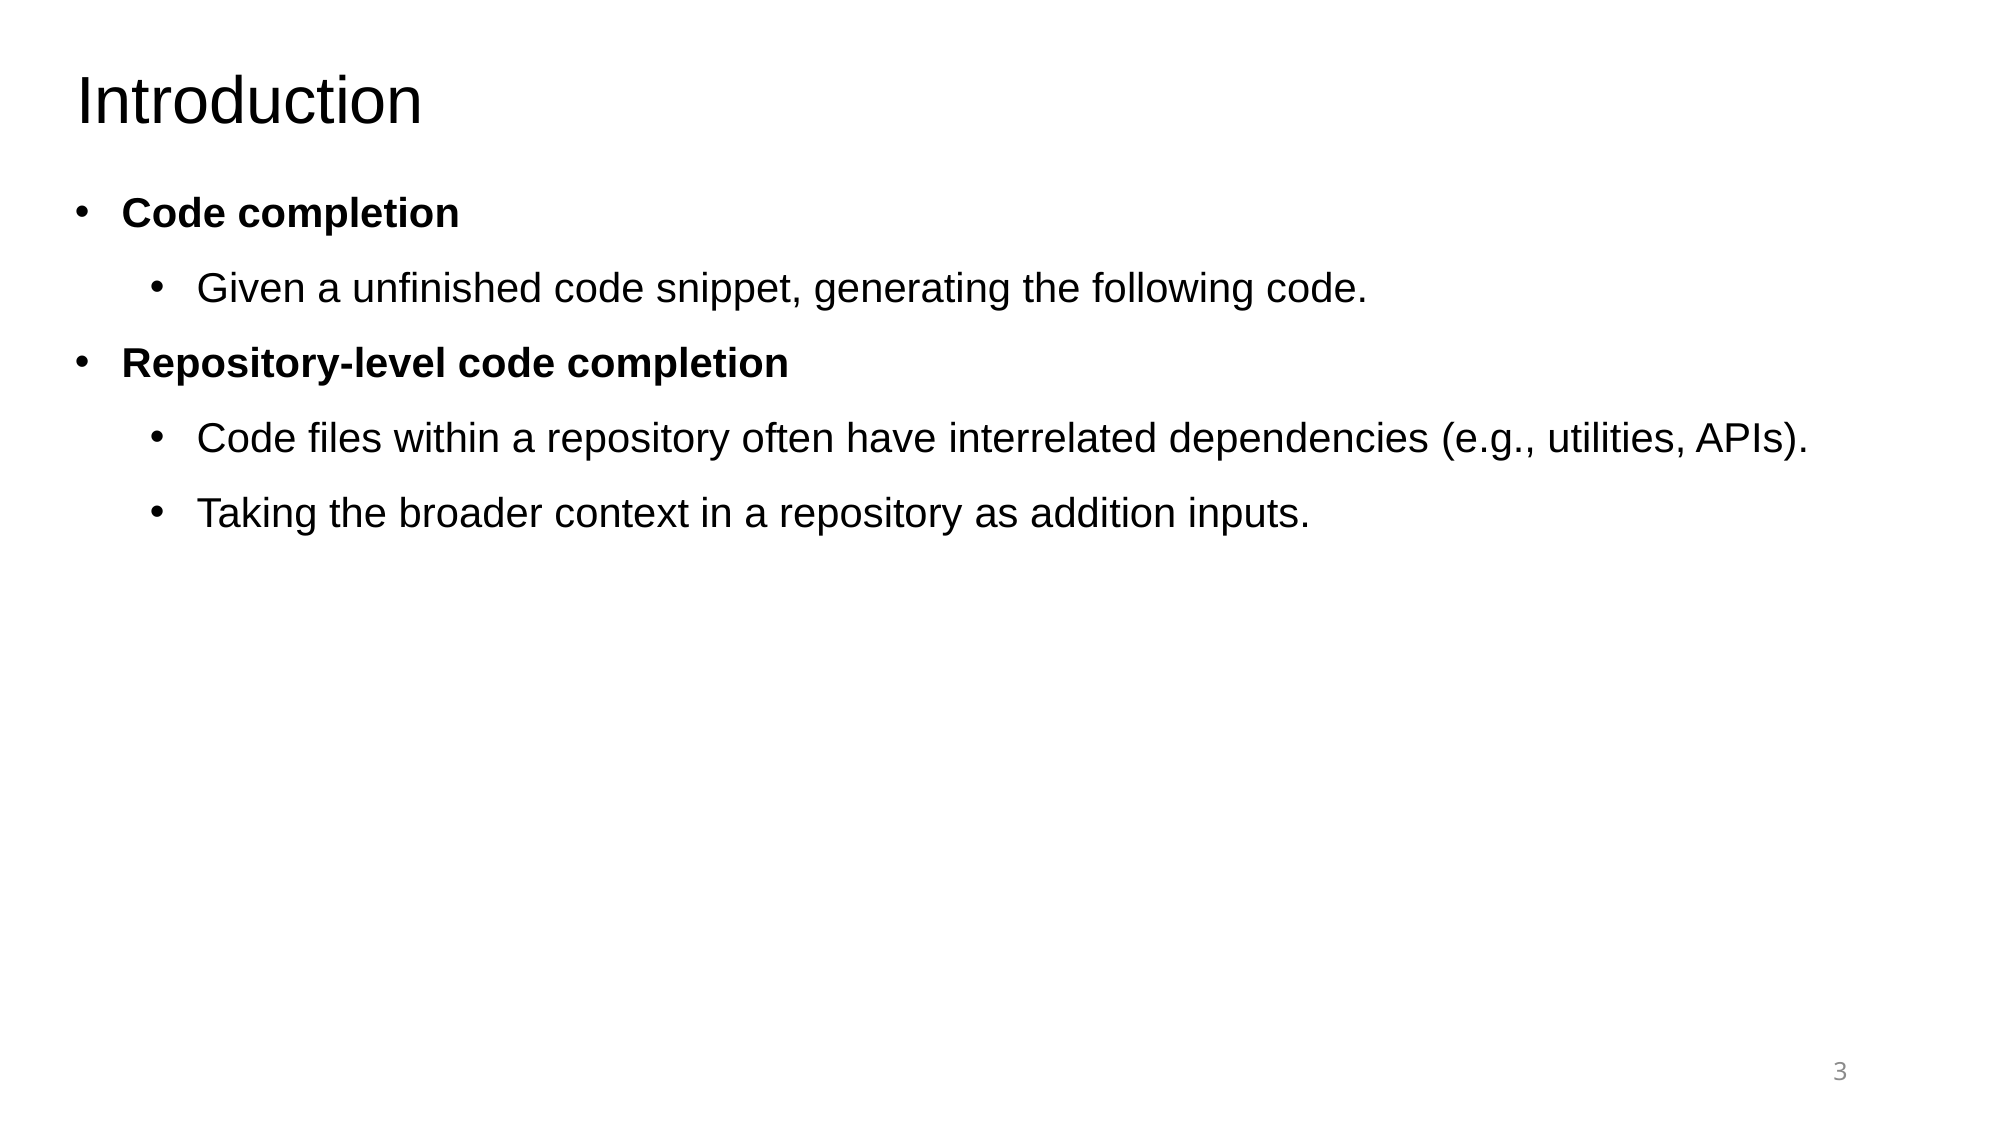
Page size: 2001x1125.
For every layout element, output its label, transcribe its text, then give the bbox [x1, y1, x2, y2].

slide_number 3 [1412, 1042, 1863, 1103]
text_box Code completion Given a unfinished code snippet, generating the following code. Repository-level code completion Code files within a repository often have interrelated dependencies (e.g., utilities, APIs). Taking the broader context in a repository as addition inputs. [59, 153, 1859, 544]
text_box Introduction [61, 49, 1068, 145]
